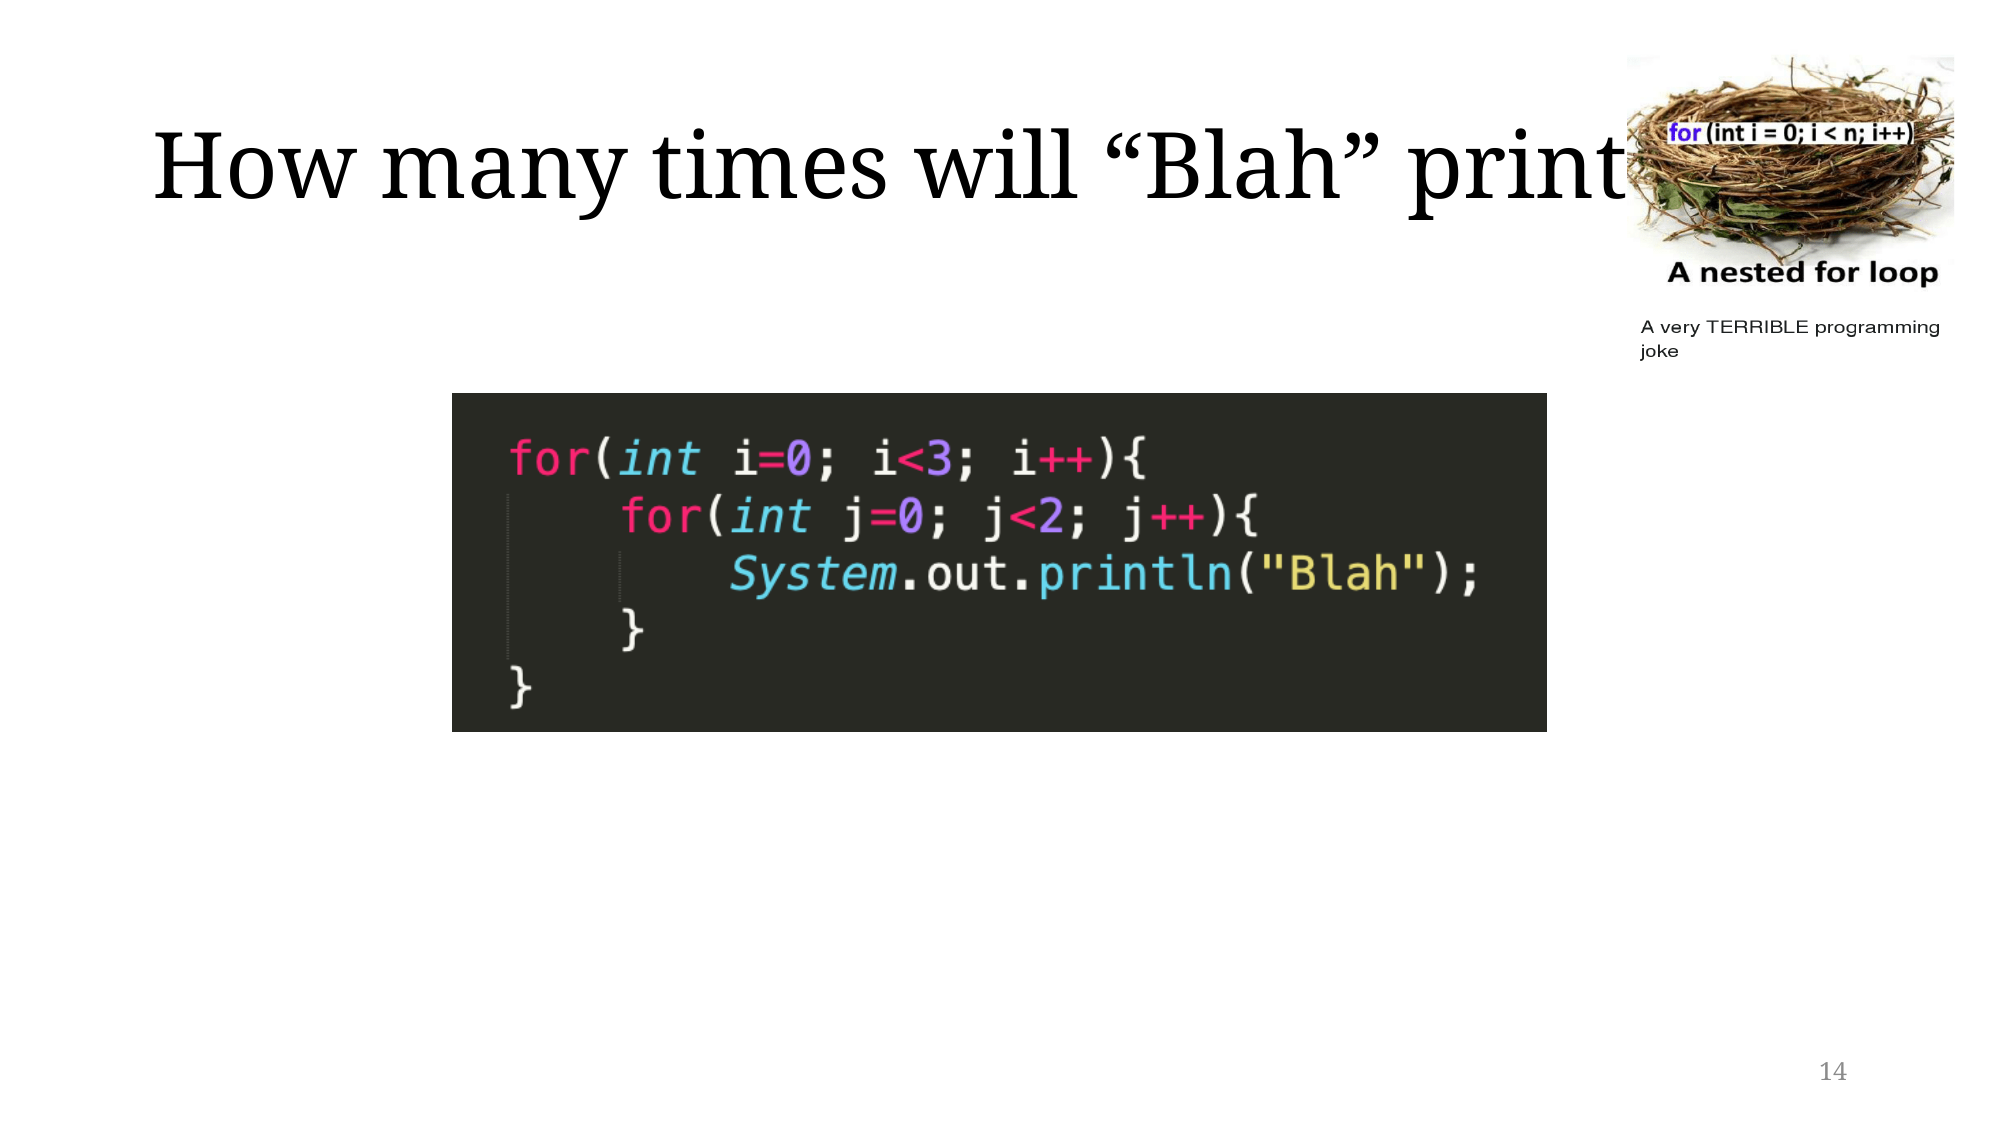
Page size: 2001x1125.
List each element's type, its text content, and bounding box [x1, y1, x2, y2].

title How many times will “Blah” print? [137, 59, 1627, 277]
picture [1627, 22, 1956, 367]
picture [452, 393, 1547, 732]
slide_number 14 [1412, 1042, 1863, 1103]
